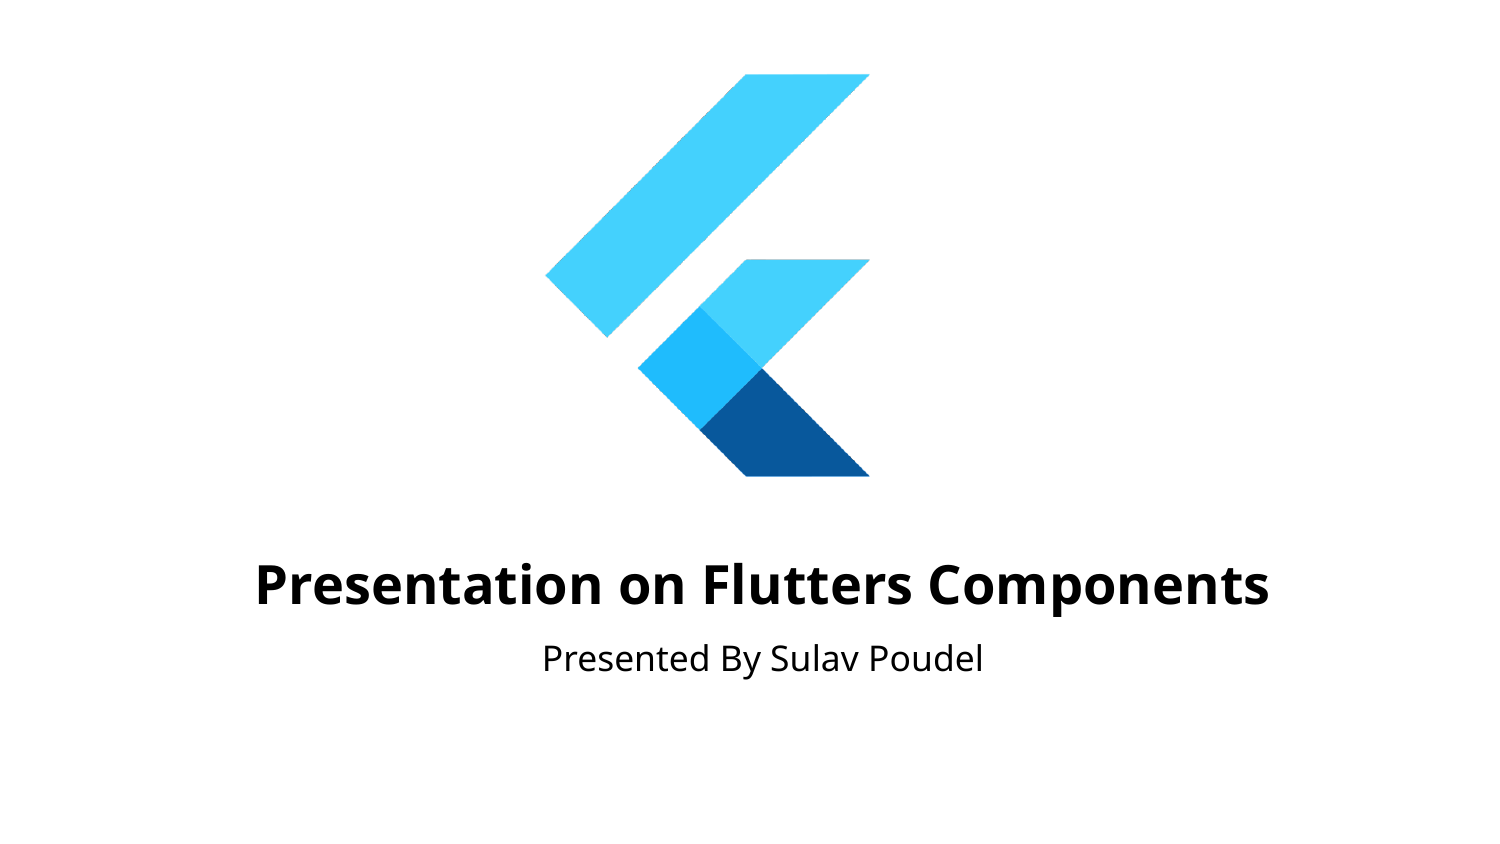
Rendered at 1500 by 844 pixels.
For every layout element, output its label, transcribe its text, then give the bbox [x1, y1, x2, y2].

picture [538, 68, 923, 483]
text_box Presentation on Flutters Components Presented By Sulav Poudel [110, 502, 1416, 764]
